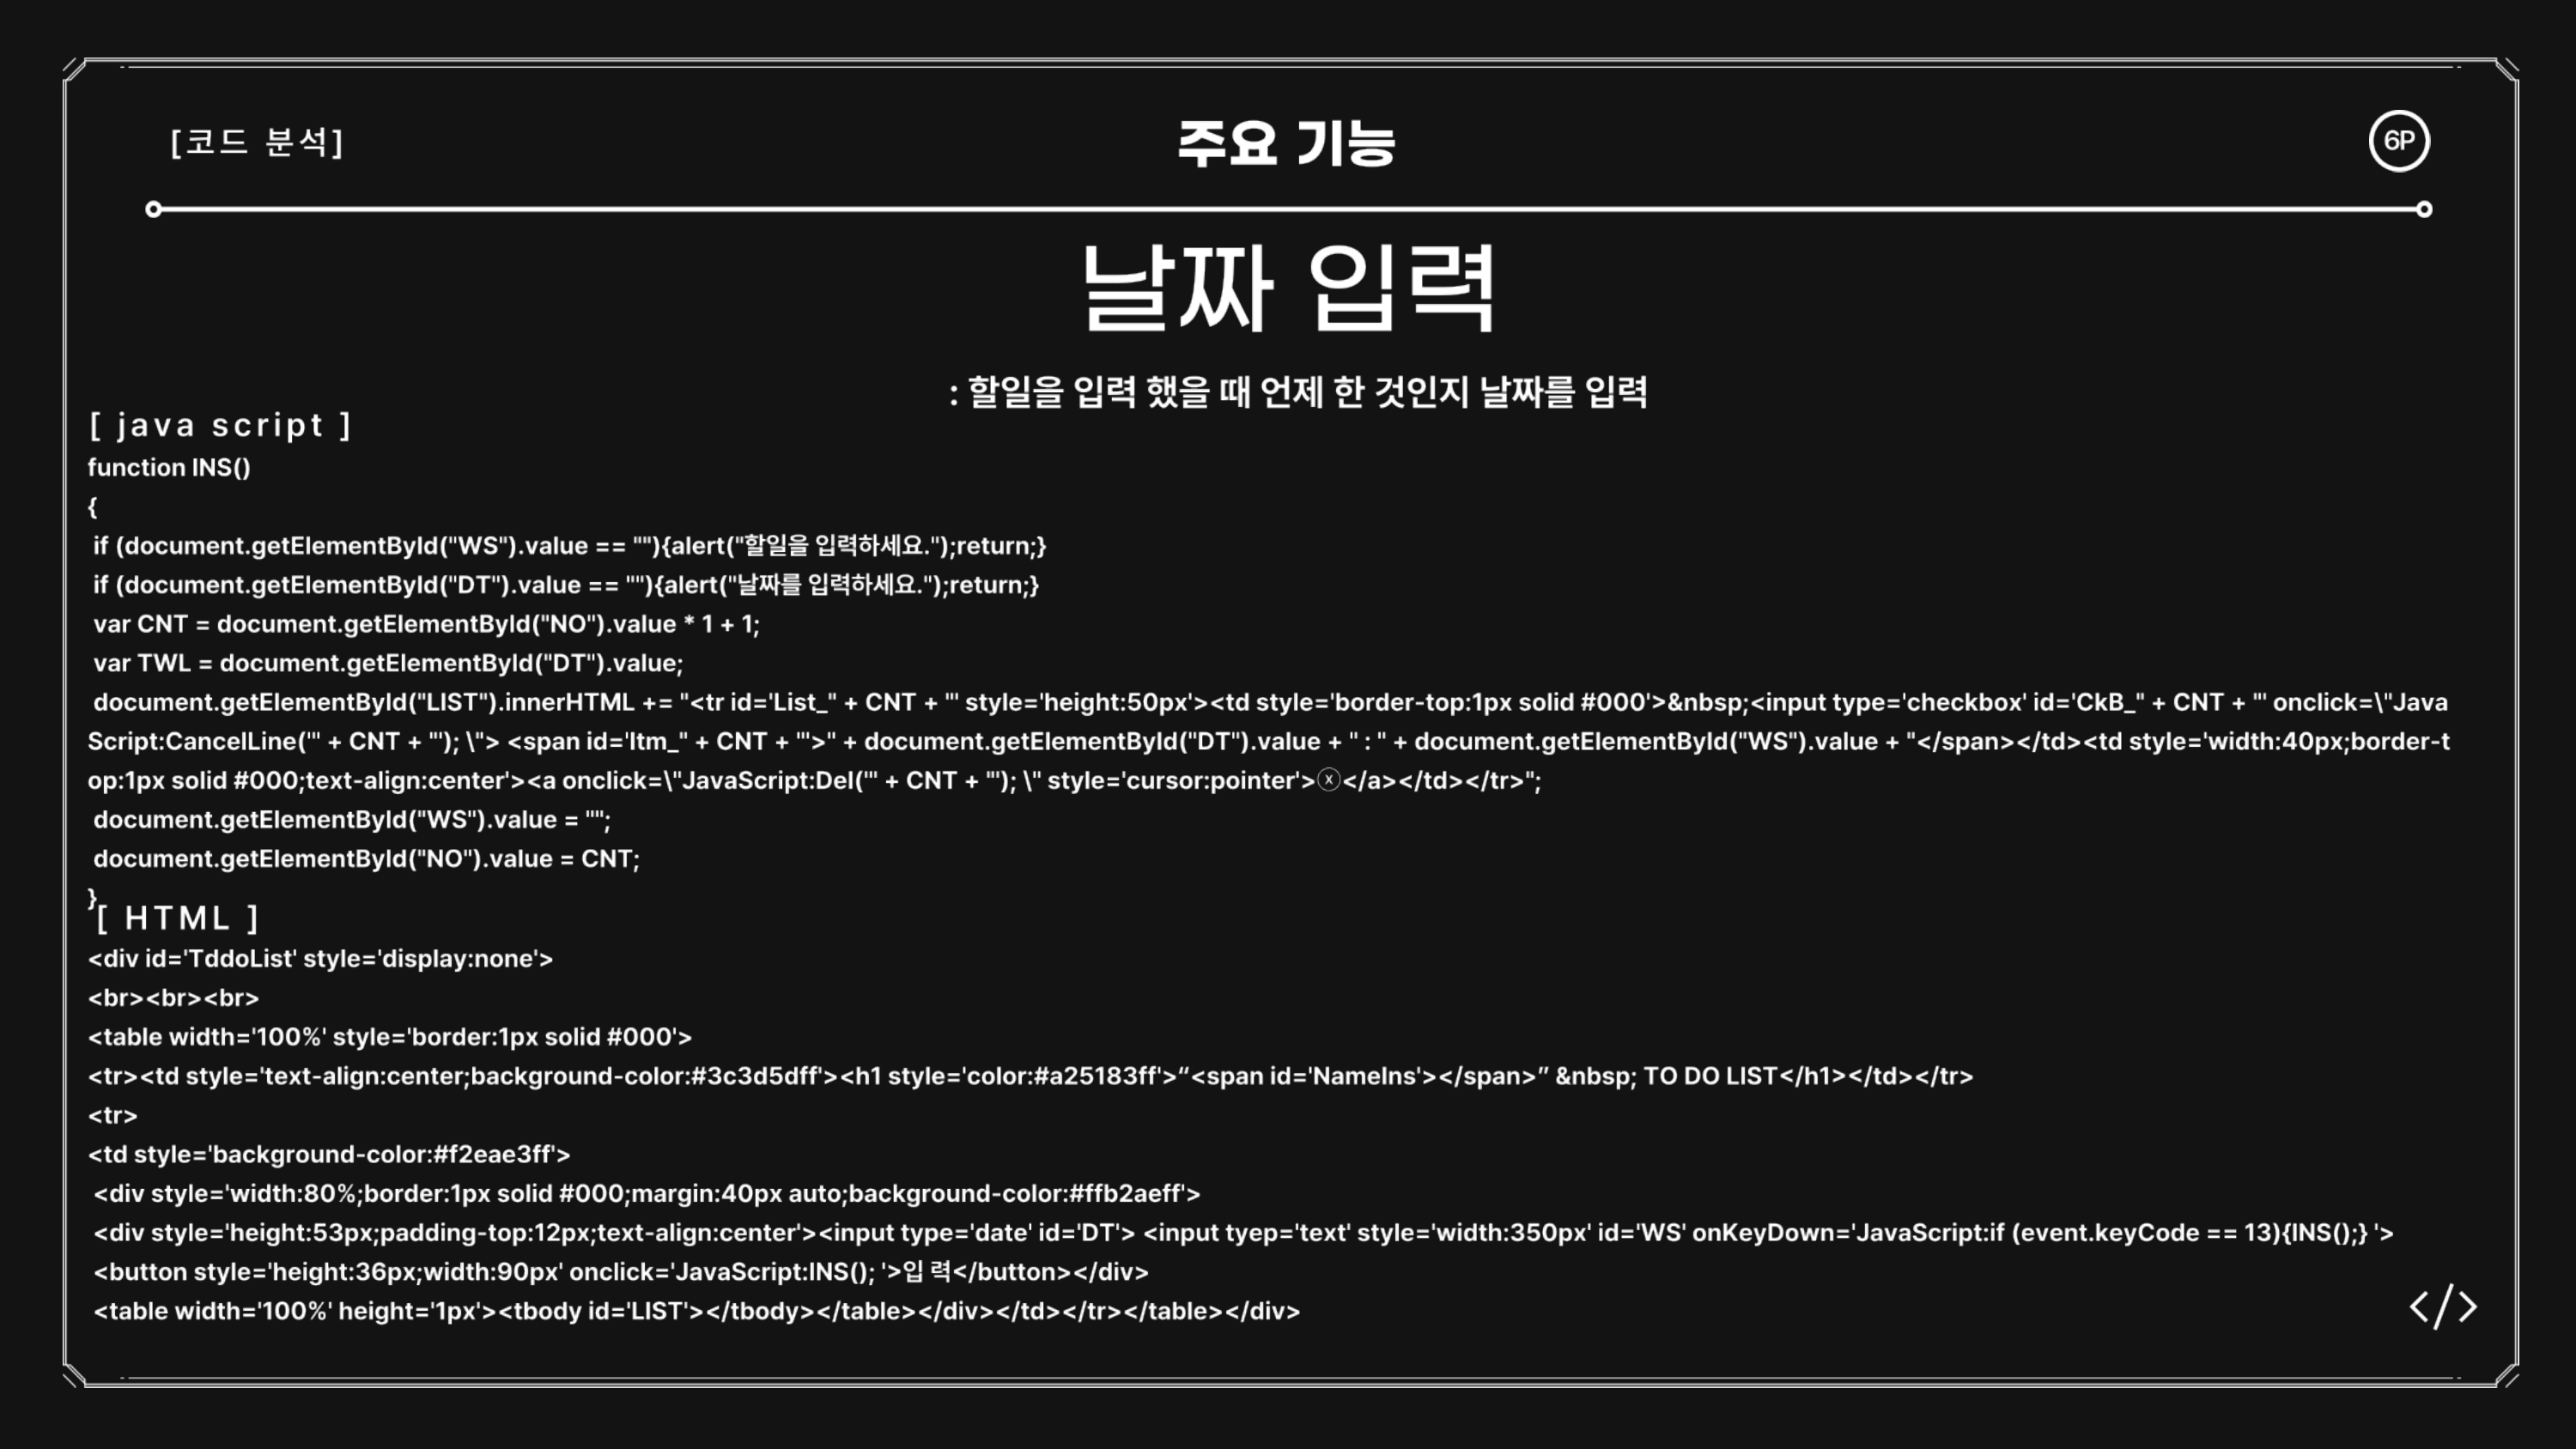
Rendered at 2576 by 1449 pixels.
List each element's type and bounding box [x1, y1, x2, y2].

picture [969, 93, 1421, 192]
picture [762, 213, 1667, 401]
text_box [144, 200, 2433, 218]
picture [82, 889, 2407, 1341]
text_box [62, 58, 2519, 1388]
text_box [88, 401, 2461, 917]
text_box [2368, 110, 2431, 173]
picture [163, 112, 356, 175]
text_box [2397, 1260, 2490, 1353]
